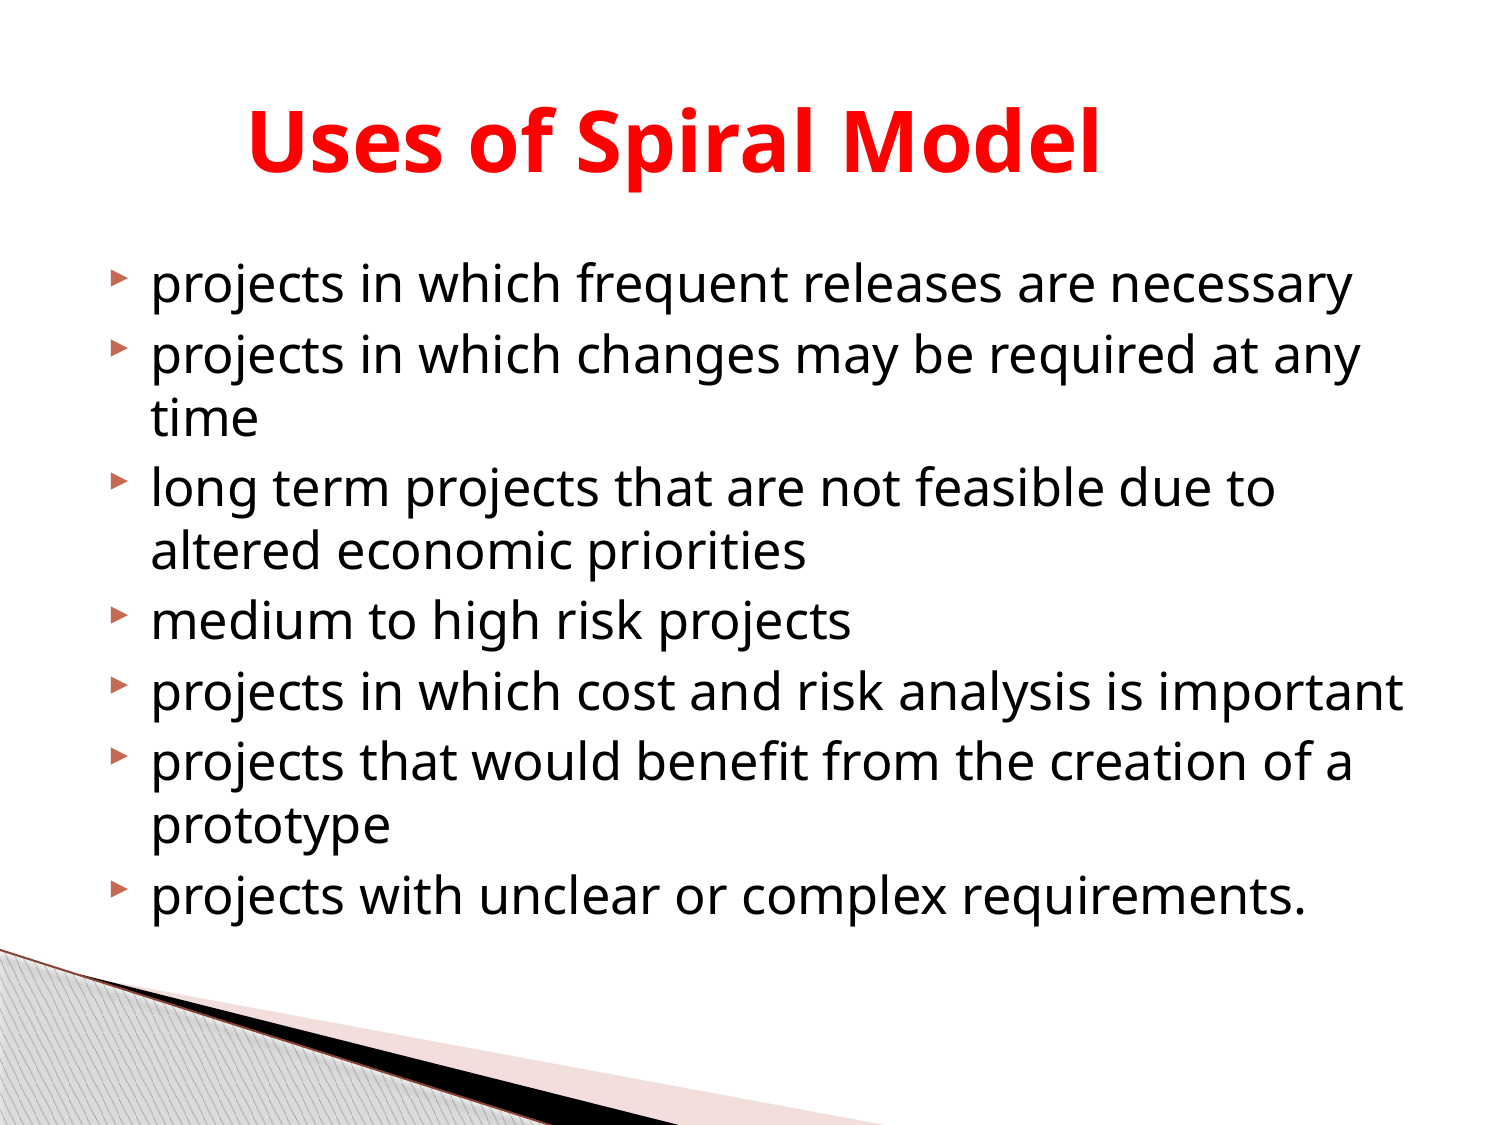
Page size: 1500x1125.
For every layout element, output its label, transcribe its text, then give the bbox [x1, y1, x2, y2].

list projects in which frequent releases are necessary projects in which changes may be required at any time long term projects that are not feasible due to altered economic priorities medium to high risk projects projects in which cost and risk analysis is important projects that would benefit from the creation of a prototype projects with unclear or complex requirements. [75, 243, 1425, 986]
title Uses of Spiral Model [75, 45, 1425, 233]
